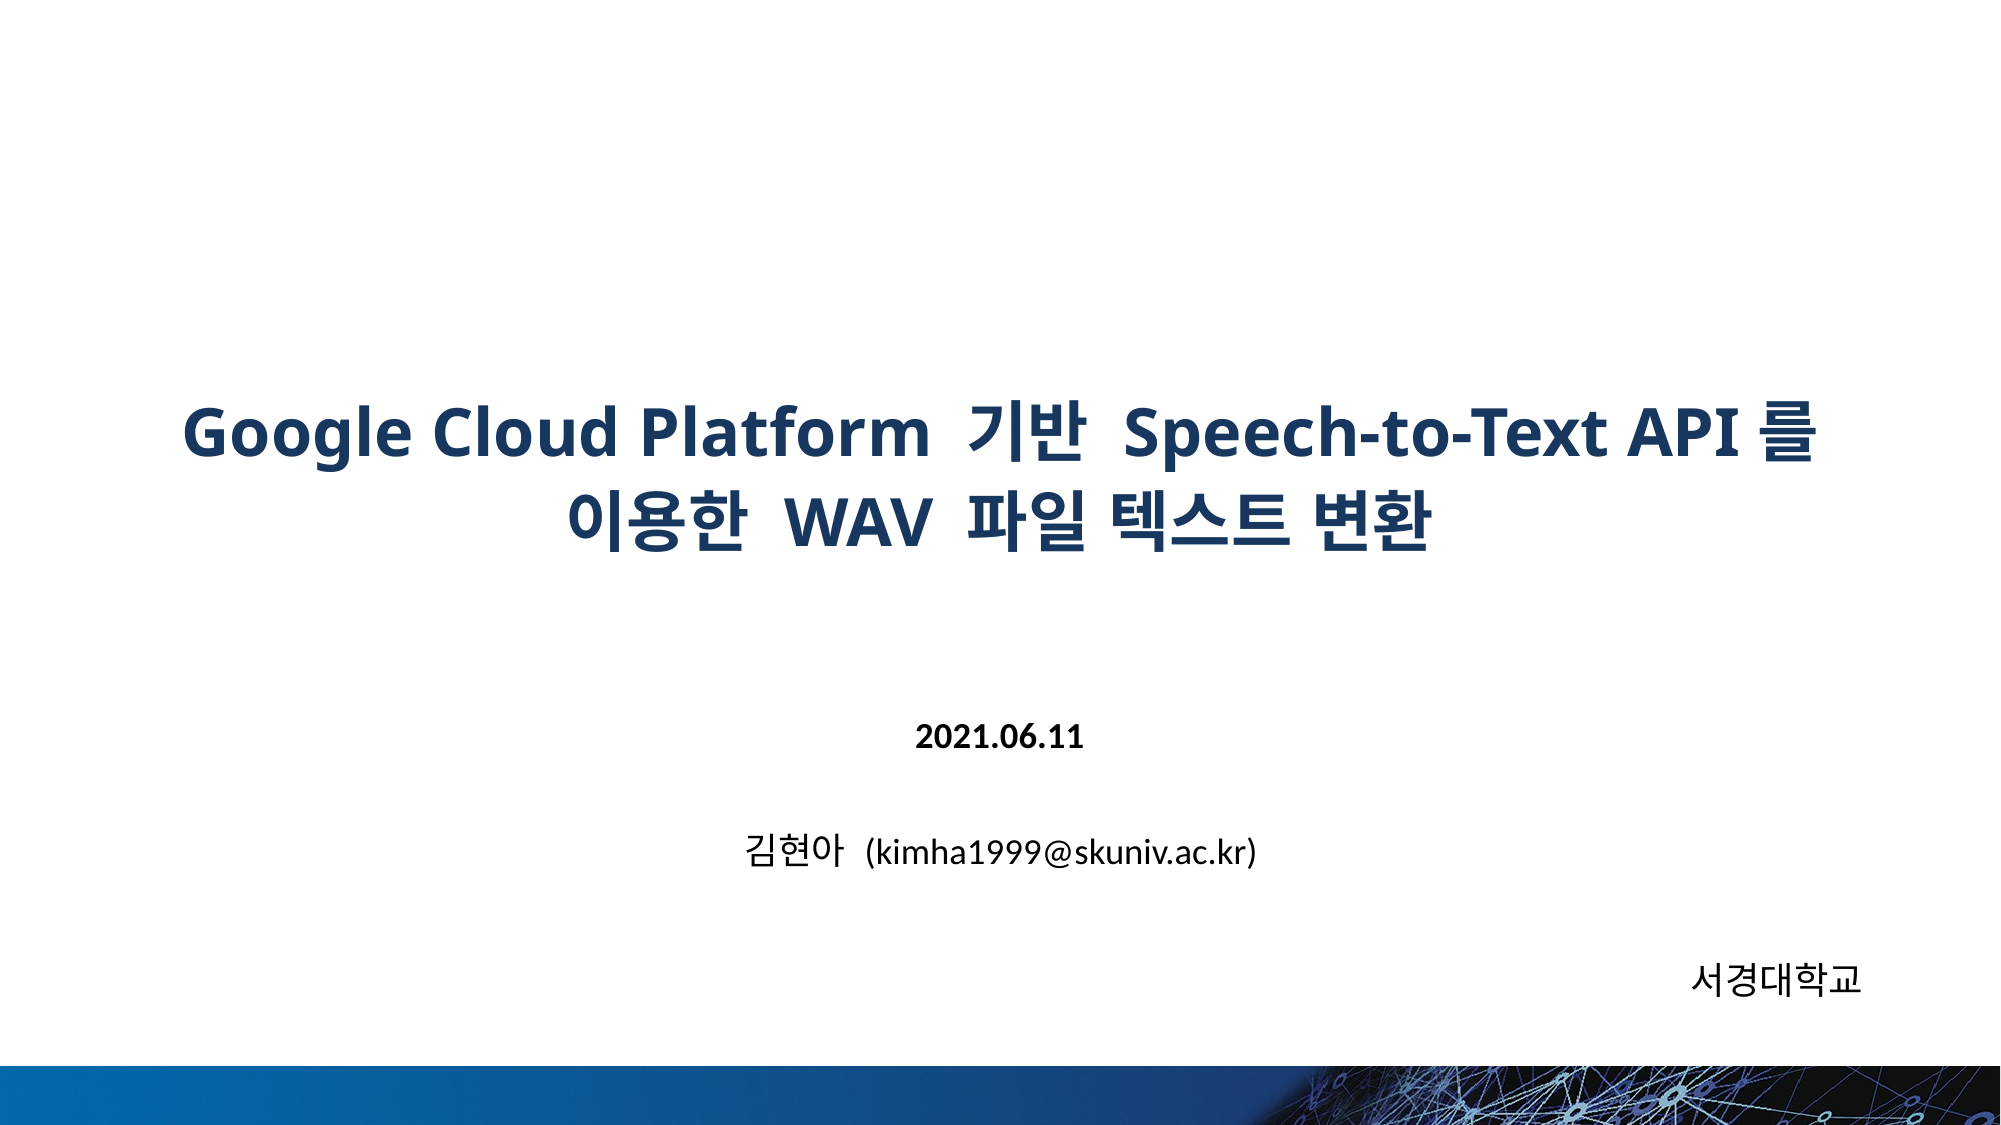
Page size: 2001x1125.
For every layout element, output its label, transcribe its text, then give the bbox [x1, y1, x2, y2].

title Google Cloud Platform 기반 Speech-to-Text API를 이용한 WAV 파일 텍스트 변환 [150, 349, 1850, 591]
picture [0, 1066, 2001, 1125]
subtitle 2021.06.11 [300, 704, 1700, 764]
list 김현아 (kimha1999@skuniv.ac.kr) [301, 820, 1702, 880]
